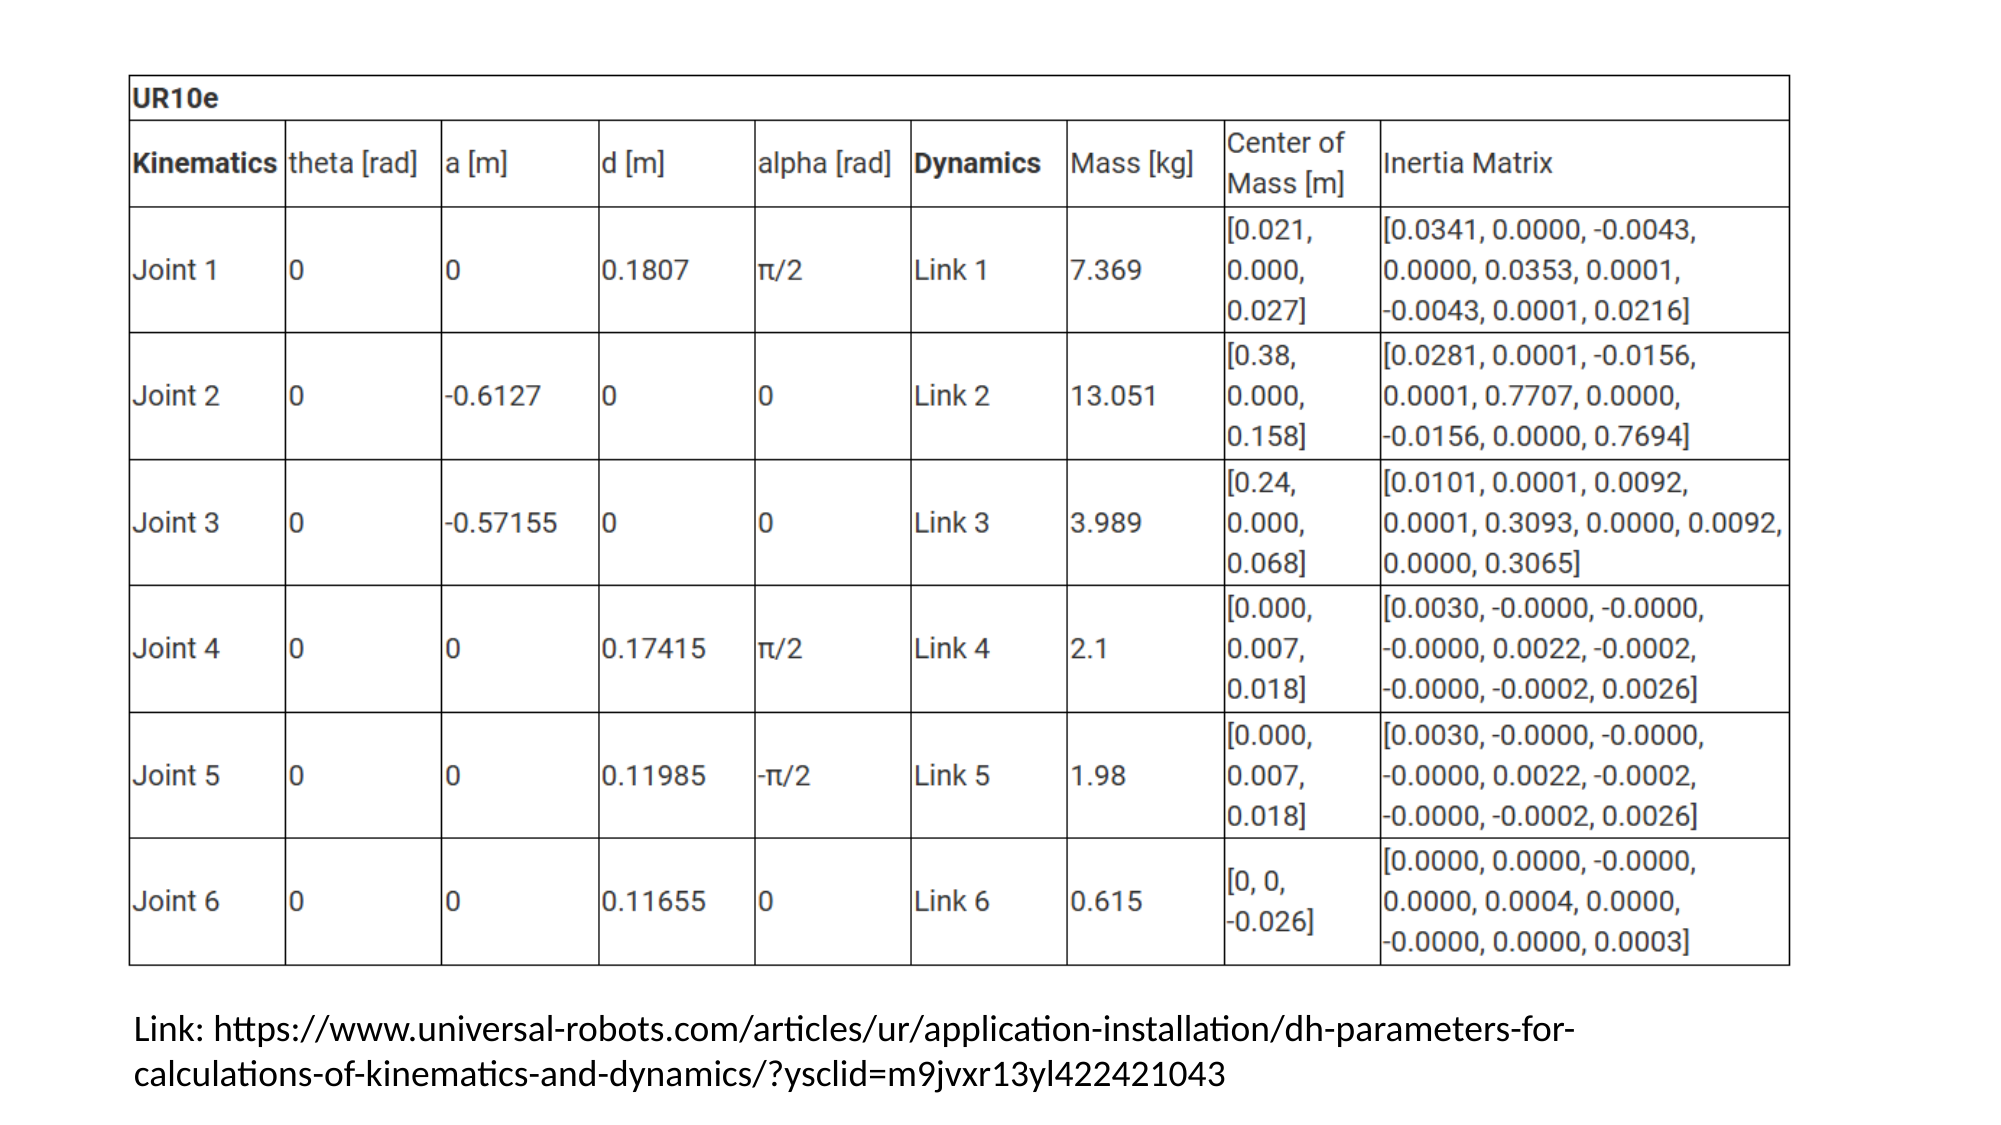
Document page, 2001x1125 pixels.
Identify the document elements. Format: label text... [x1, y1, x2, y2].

text_box Link: https://www.universal-robots.com/articles/ur/application-installation/dh-parameters-for-calculations-of-kinematics-and-dynamics/?ysclid=m9jvxr13yl422421043 [119, 996, 1747, 1102]
picture [100, 49, 1841, 995]
